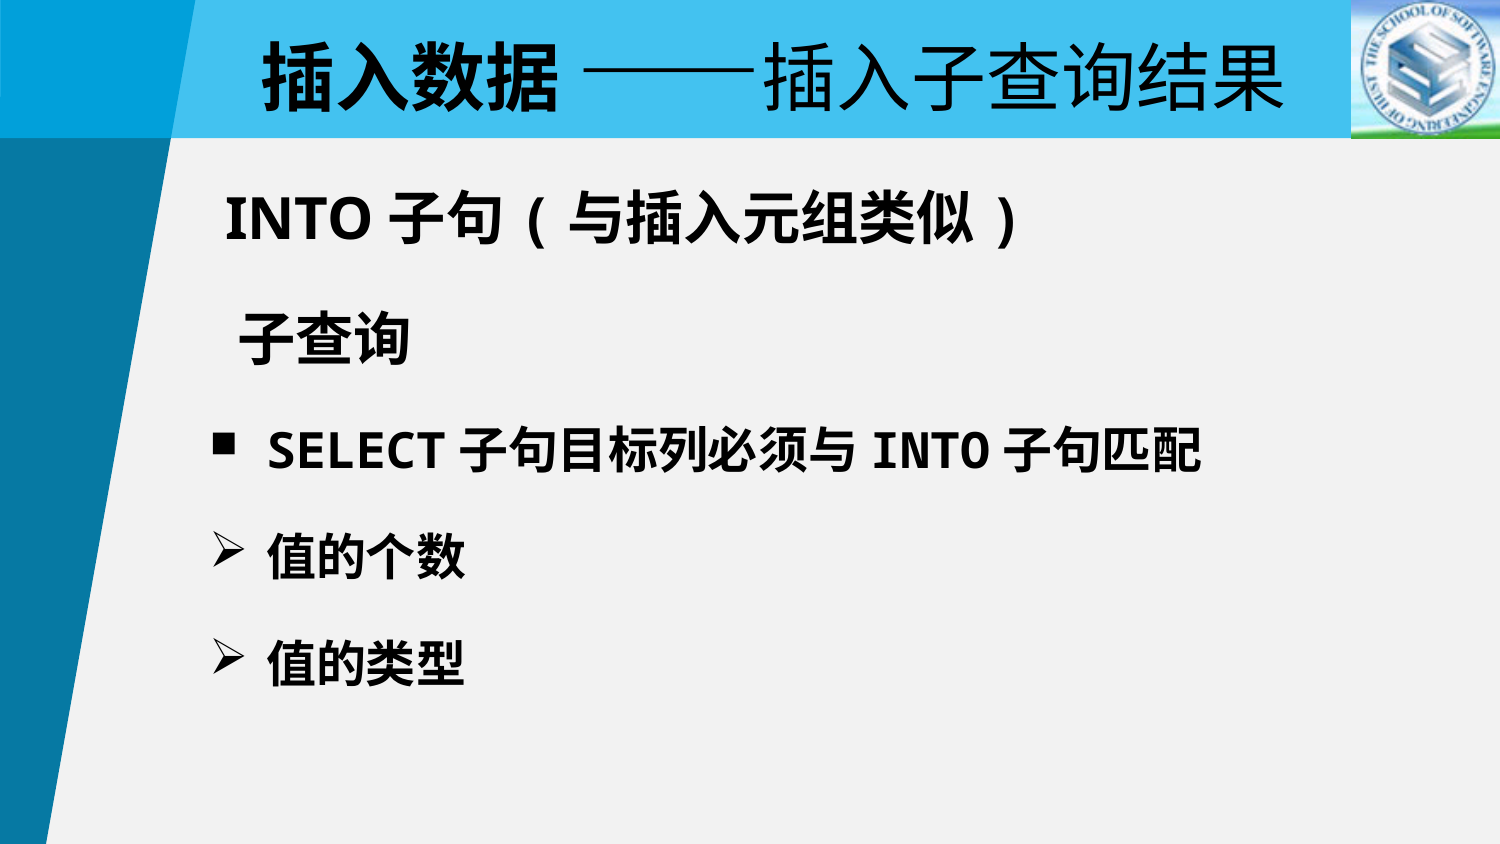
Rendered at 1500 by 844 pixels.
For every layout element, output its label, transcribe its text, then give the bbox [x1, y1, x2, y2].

picture [1353, 0, 1500, 139]
text_box 插入数据 ——插入子查询结果 [194, 0, 1353, 139]
list INTO子句(与插入元组类似) 子查询 SELECT子句目标列必须与INTO子句匹配 值的个数 值的类型 [194, 138, 1459, 836]
